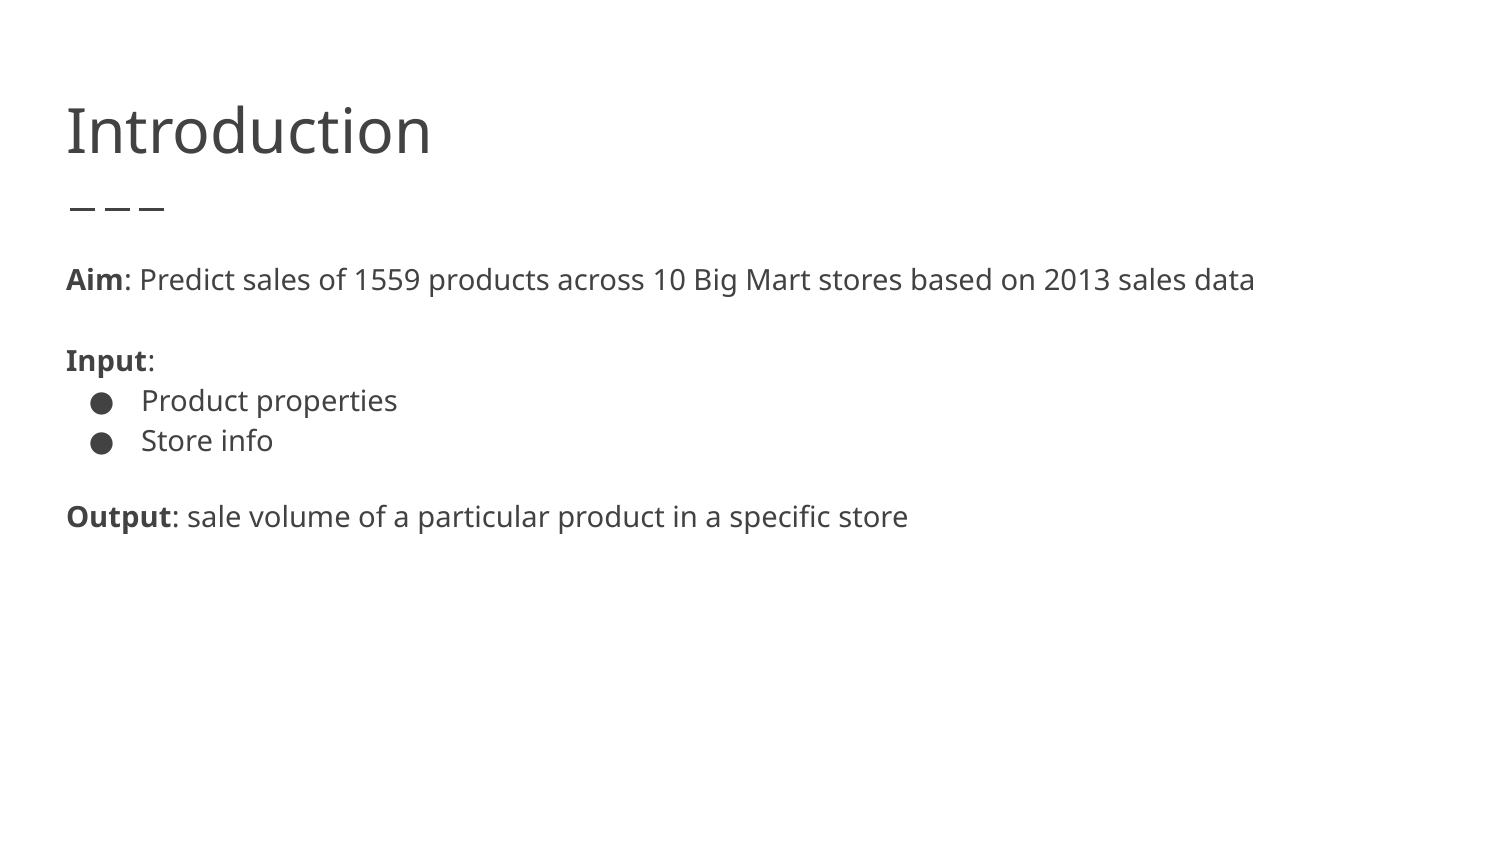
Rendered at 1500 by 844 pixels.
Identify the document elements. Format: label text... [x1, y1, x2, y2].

list Aim: Predict sales of 1559 products across 10 Big Mart stores based on 2013 sales data Input: Product properties Store info Output: sale volume of a particular product in a specific store [51, 240, 1449, 750]
title Introduction [51, 61, 1449, 182]
